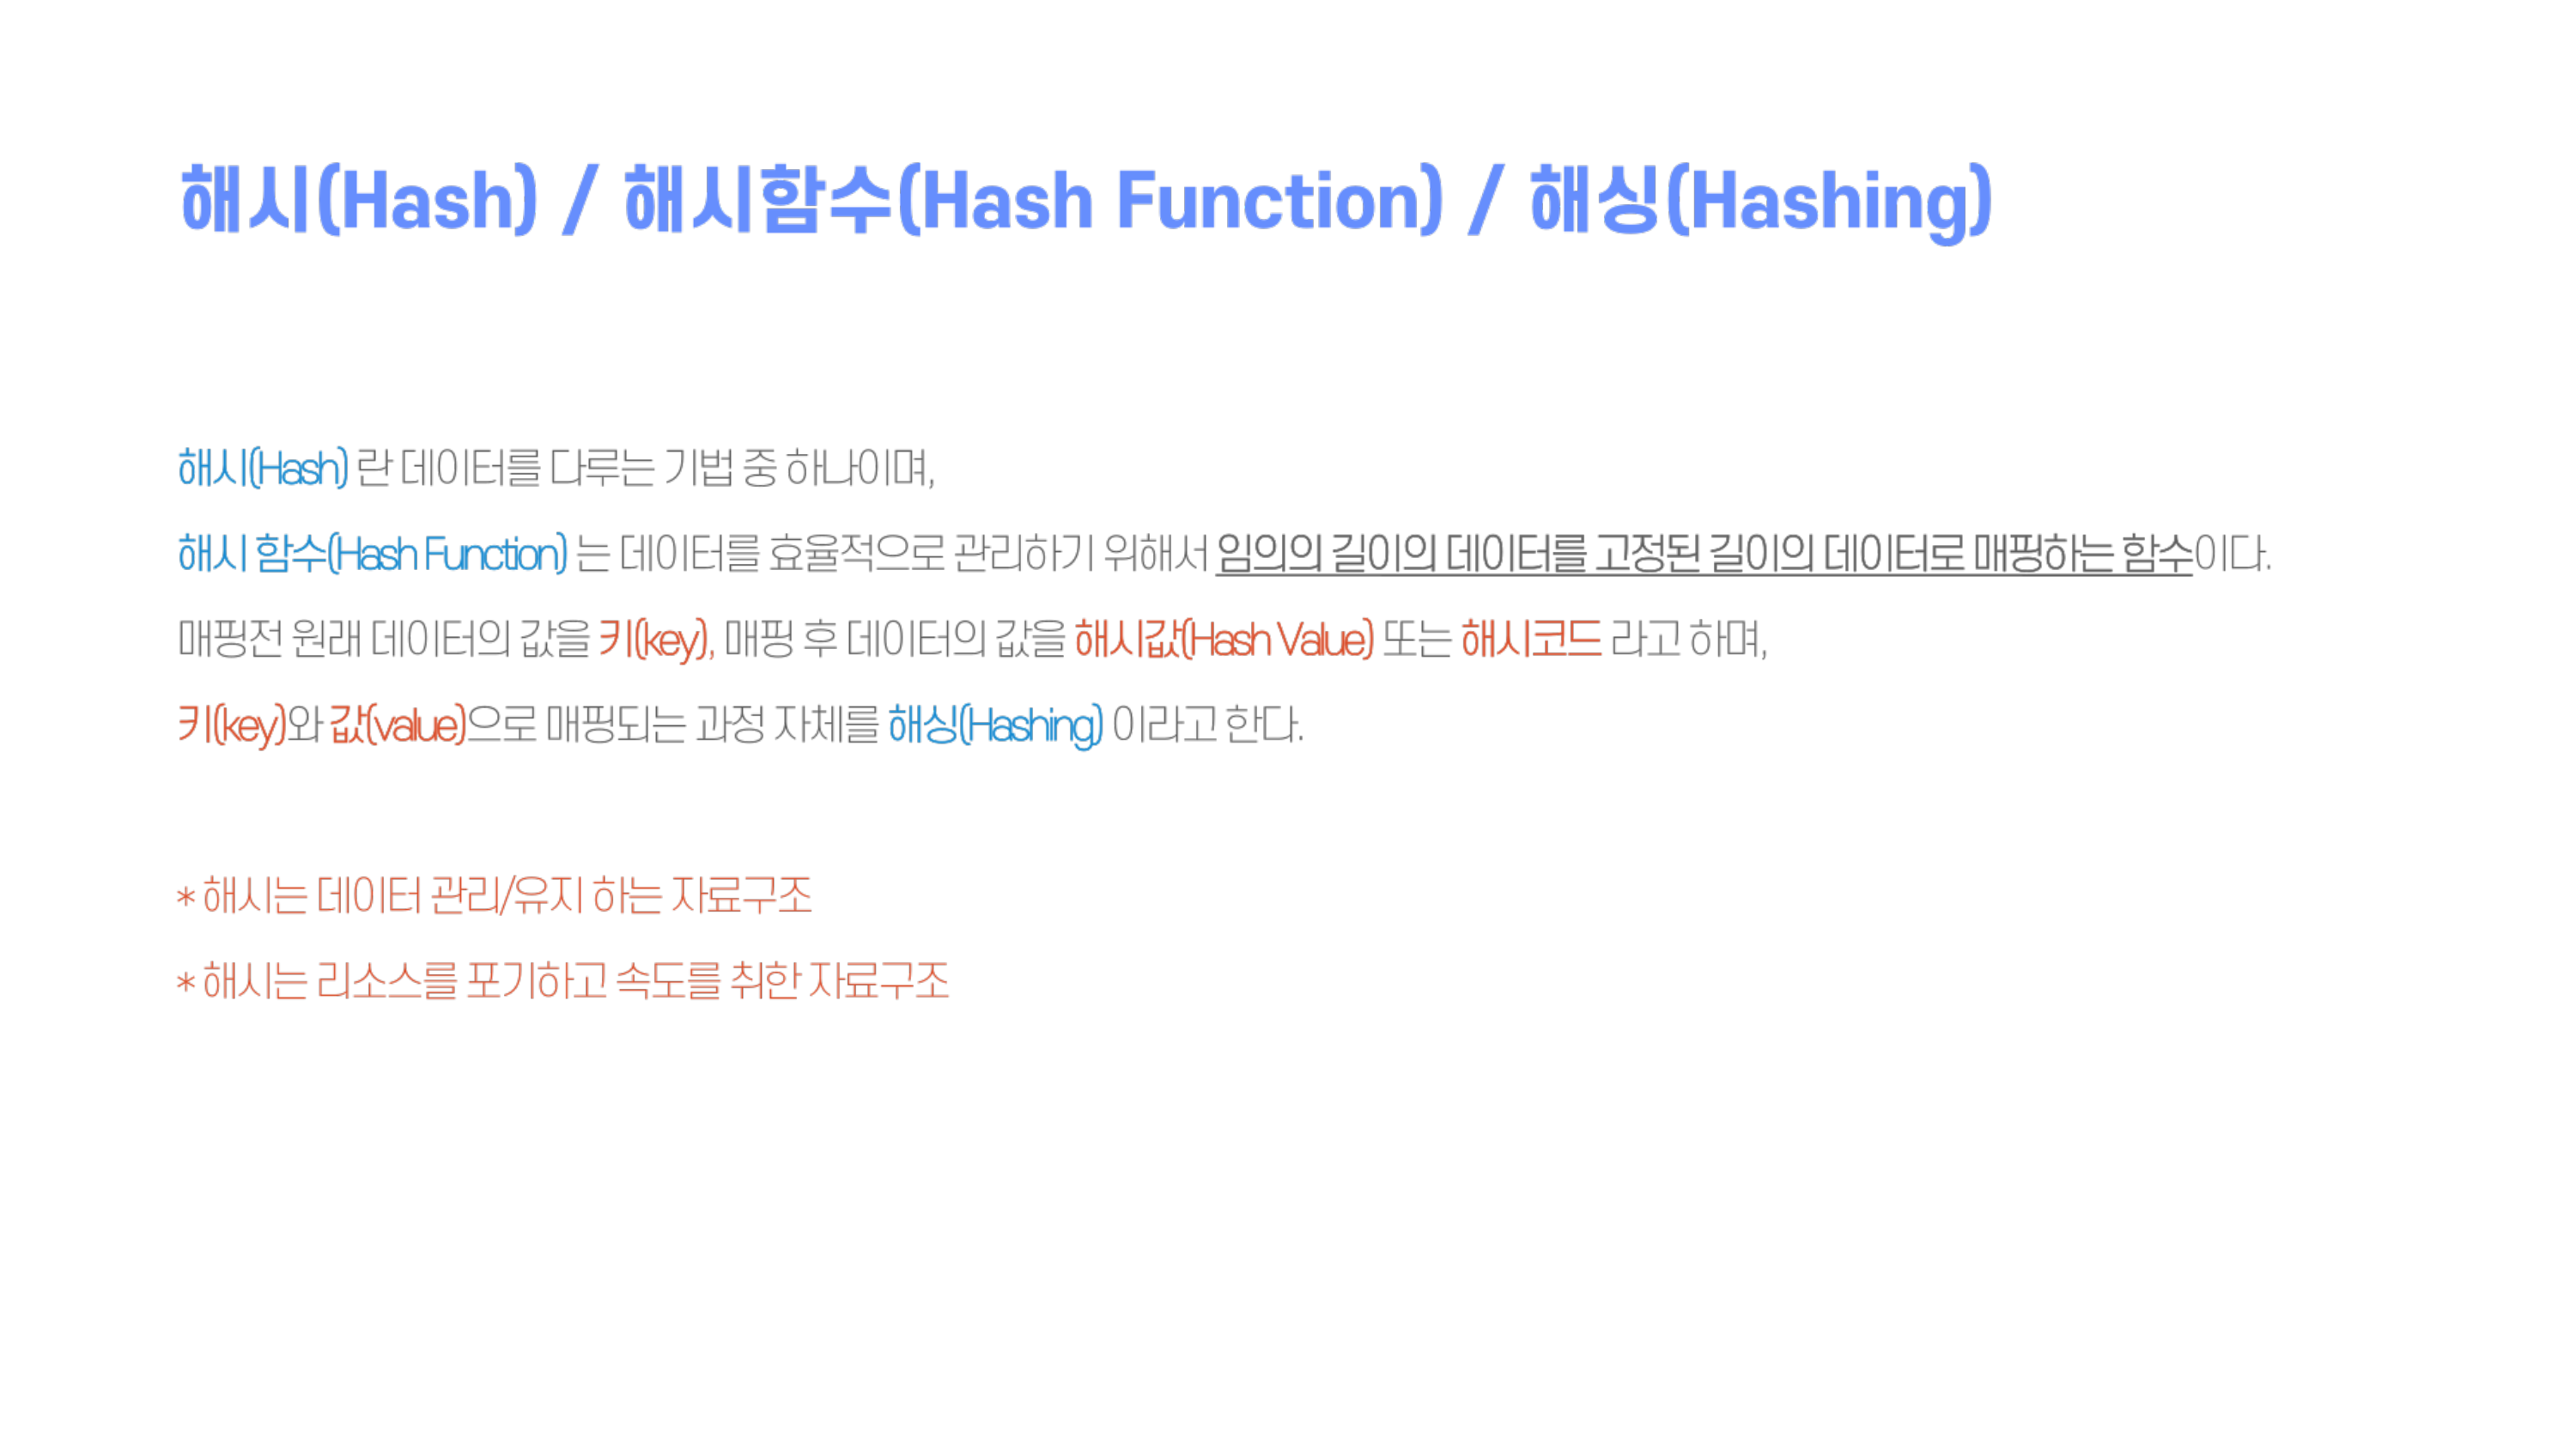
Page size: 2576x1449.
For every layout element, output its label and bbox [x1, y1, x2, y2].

picture [167, 137, 2030, 282]
picture [169, 432, 2295, 1028]
